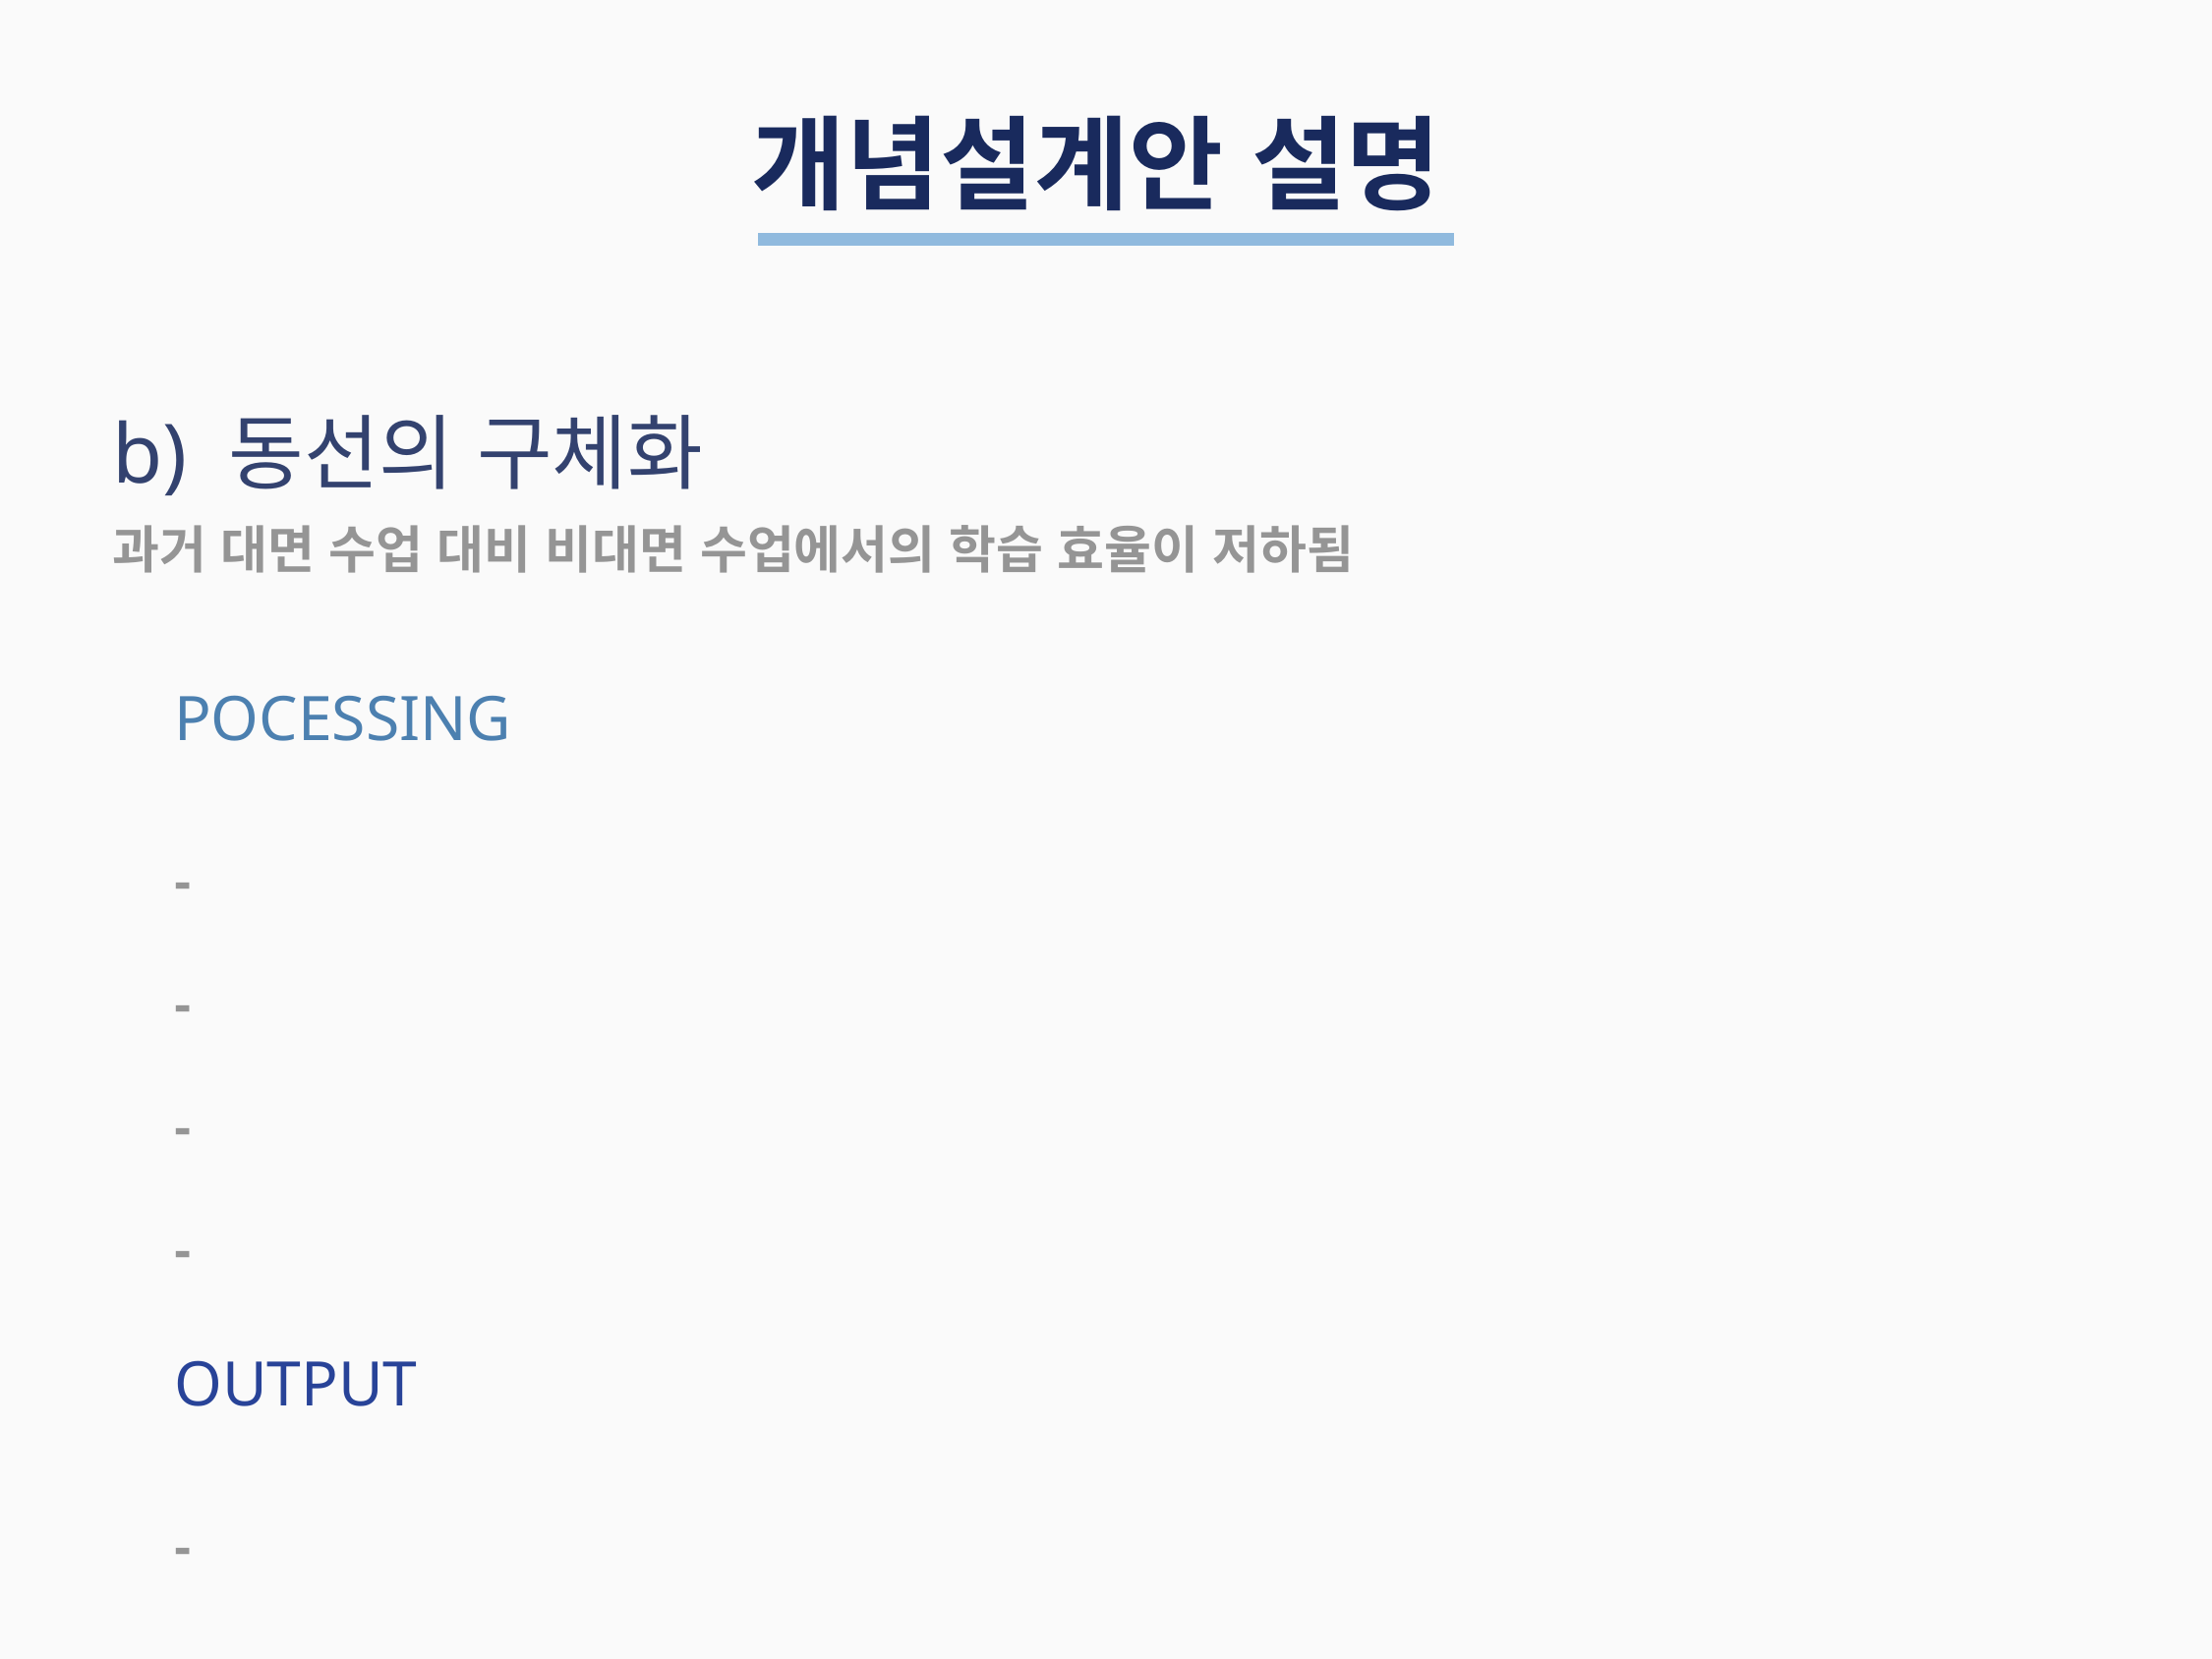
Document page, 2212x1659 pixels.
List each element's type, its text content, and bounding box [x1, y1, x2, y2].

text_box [736, 91, 1476, 240]
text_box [159, 657, 1866, 1273]
text_box 과거 대면 수업 대비 비대면 수업에서의 학습 효율이 저하됨 [97, 509, 1805, 586]
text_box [159, 1321, 1866, 1566]
text_box b) 동선의 구체화 [97, 374, 2143, 507]
